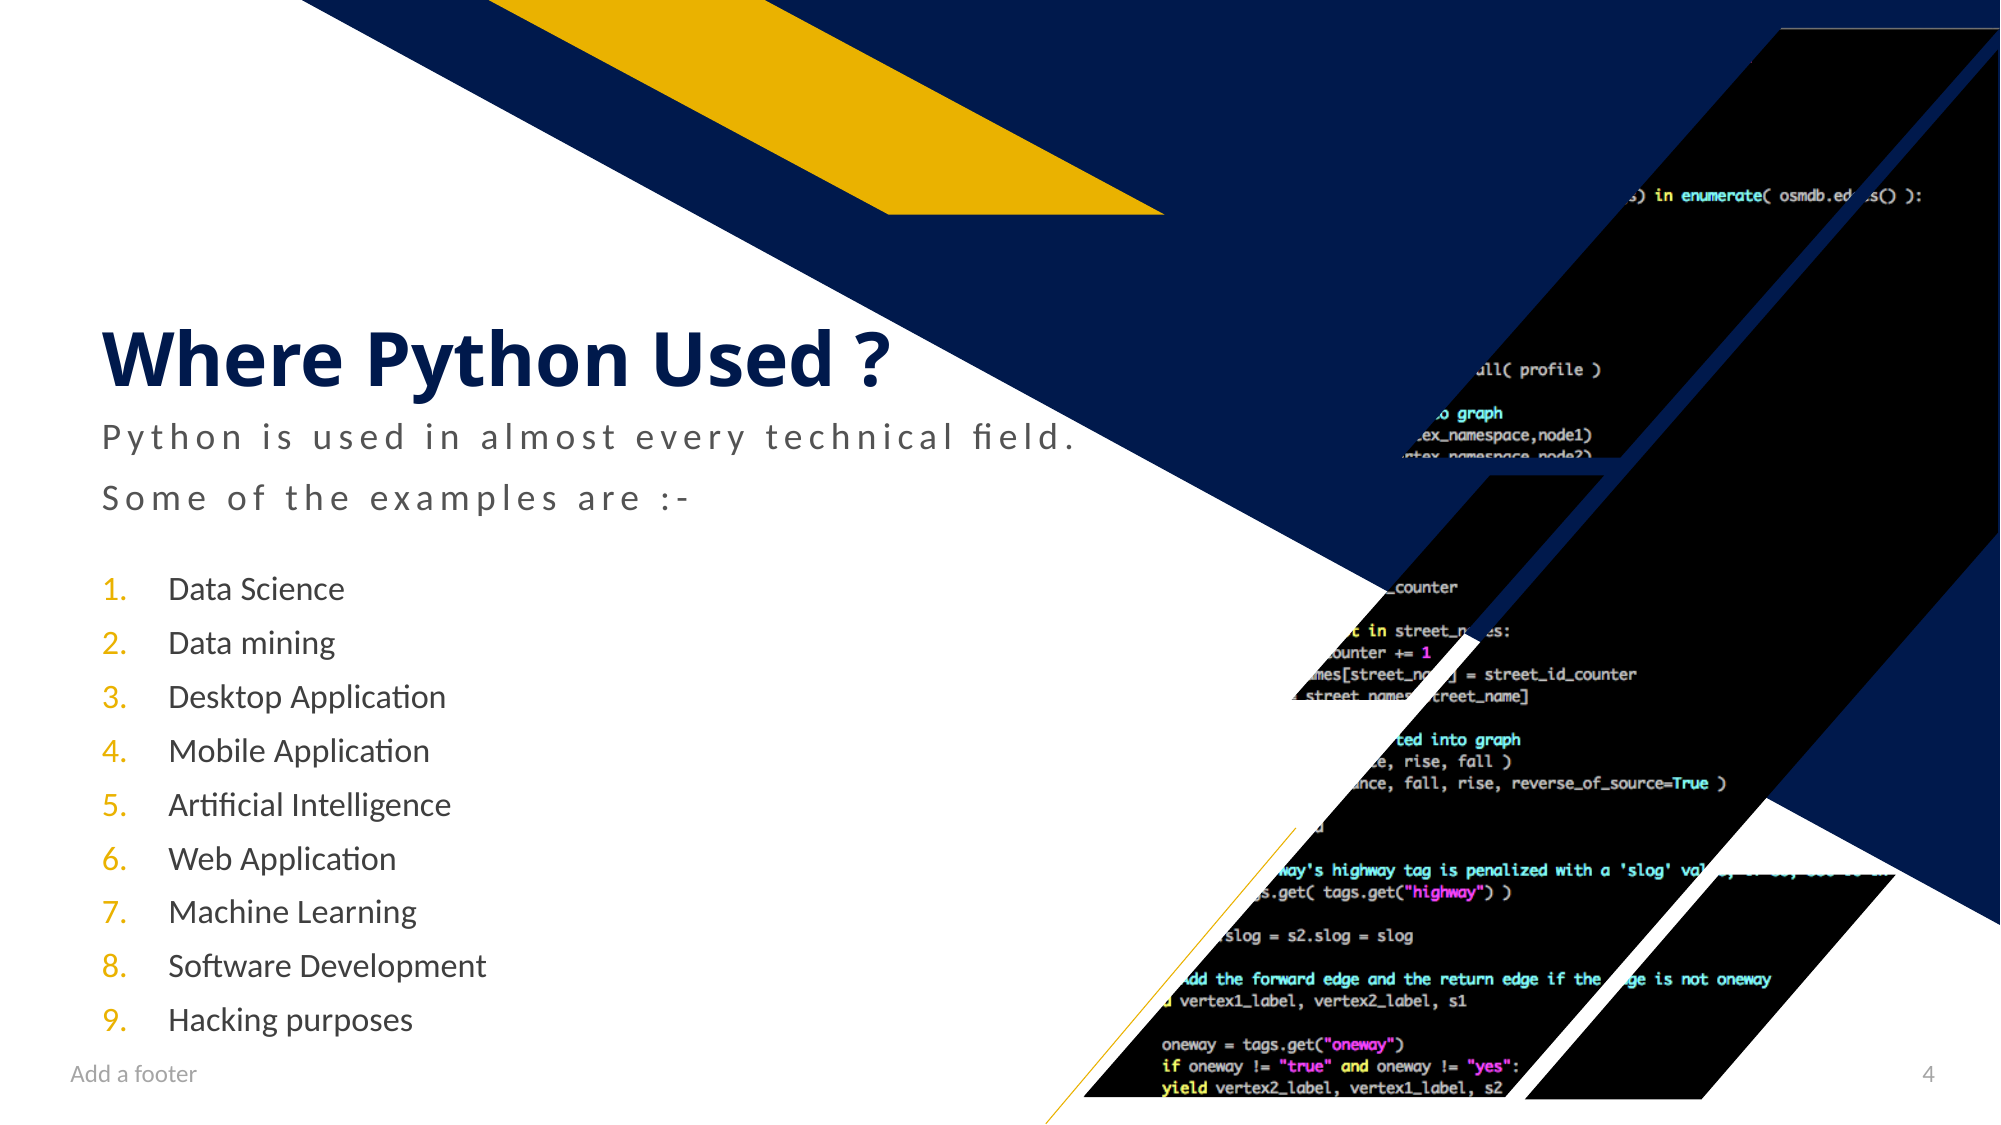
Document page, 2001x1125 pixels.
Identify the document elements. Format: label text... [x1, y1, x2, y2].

footer Add a footer [55, 1042, 731, 1103]
picture [1083, 27, 2000, 1100]
list Data Science Data mining Desktop Application Mobile Application Artificial Intelligence Web Application Machine Learning Software Development Hacking purposes [87, 563, 898, 1049]
list Python is used in almost every technical field. Some of the examples are :- [87, 409, 1083, 510]
title Where Python Used ? [87, 203, 1083, 403]
